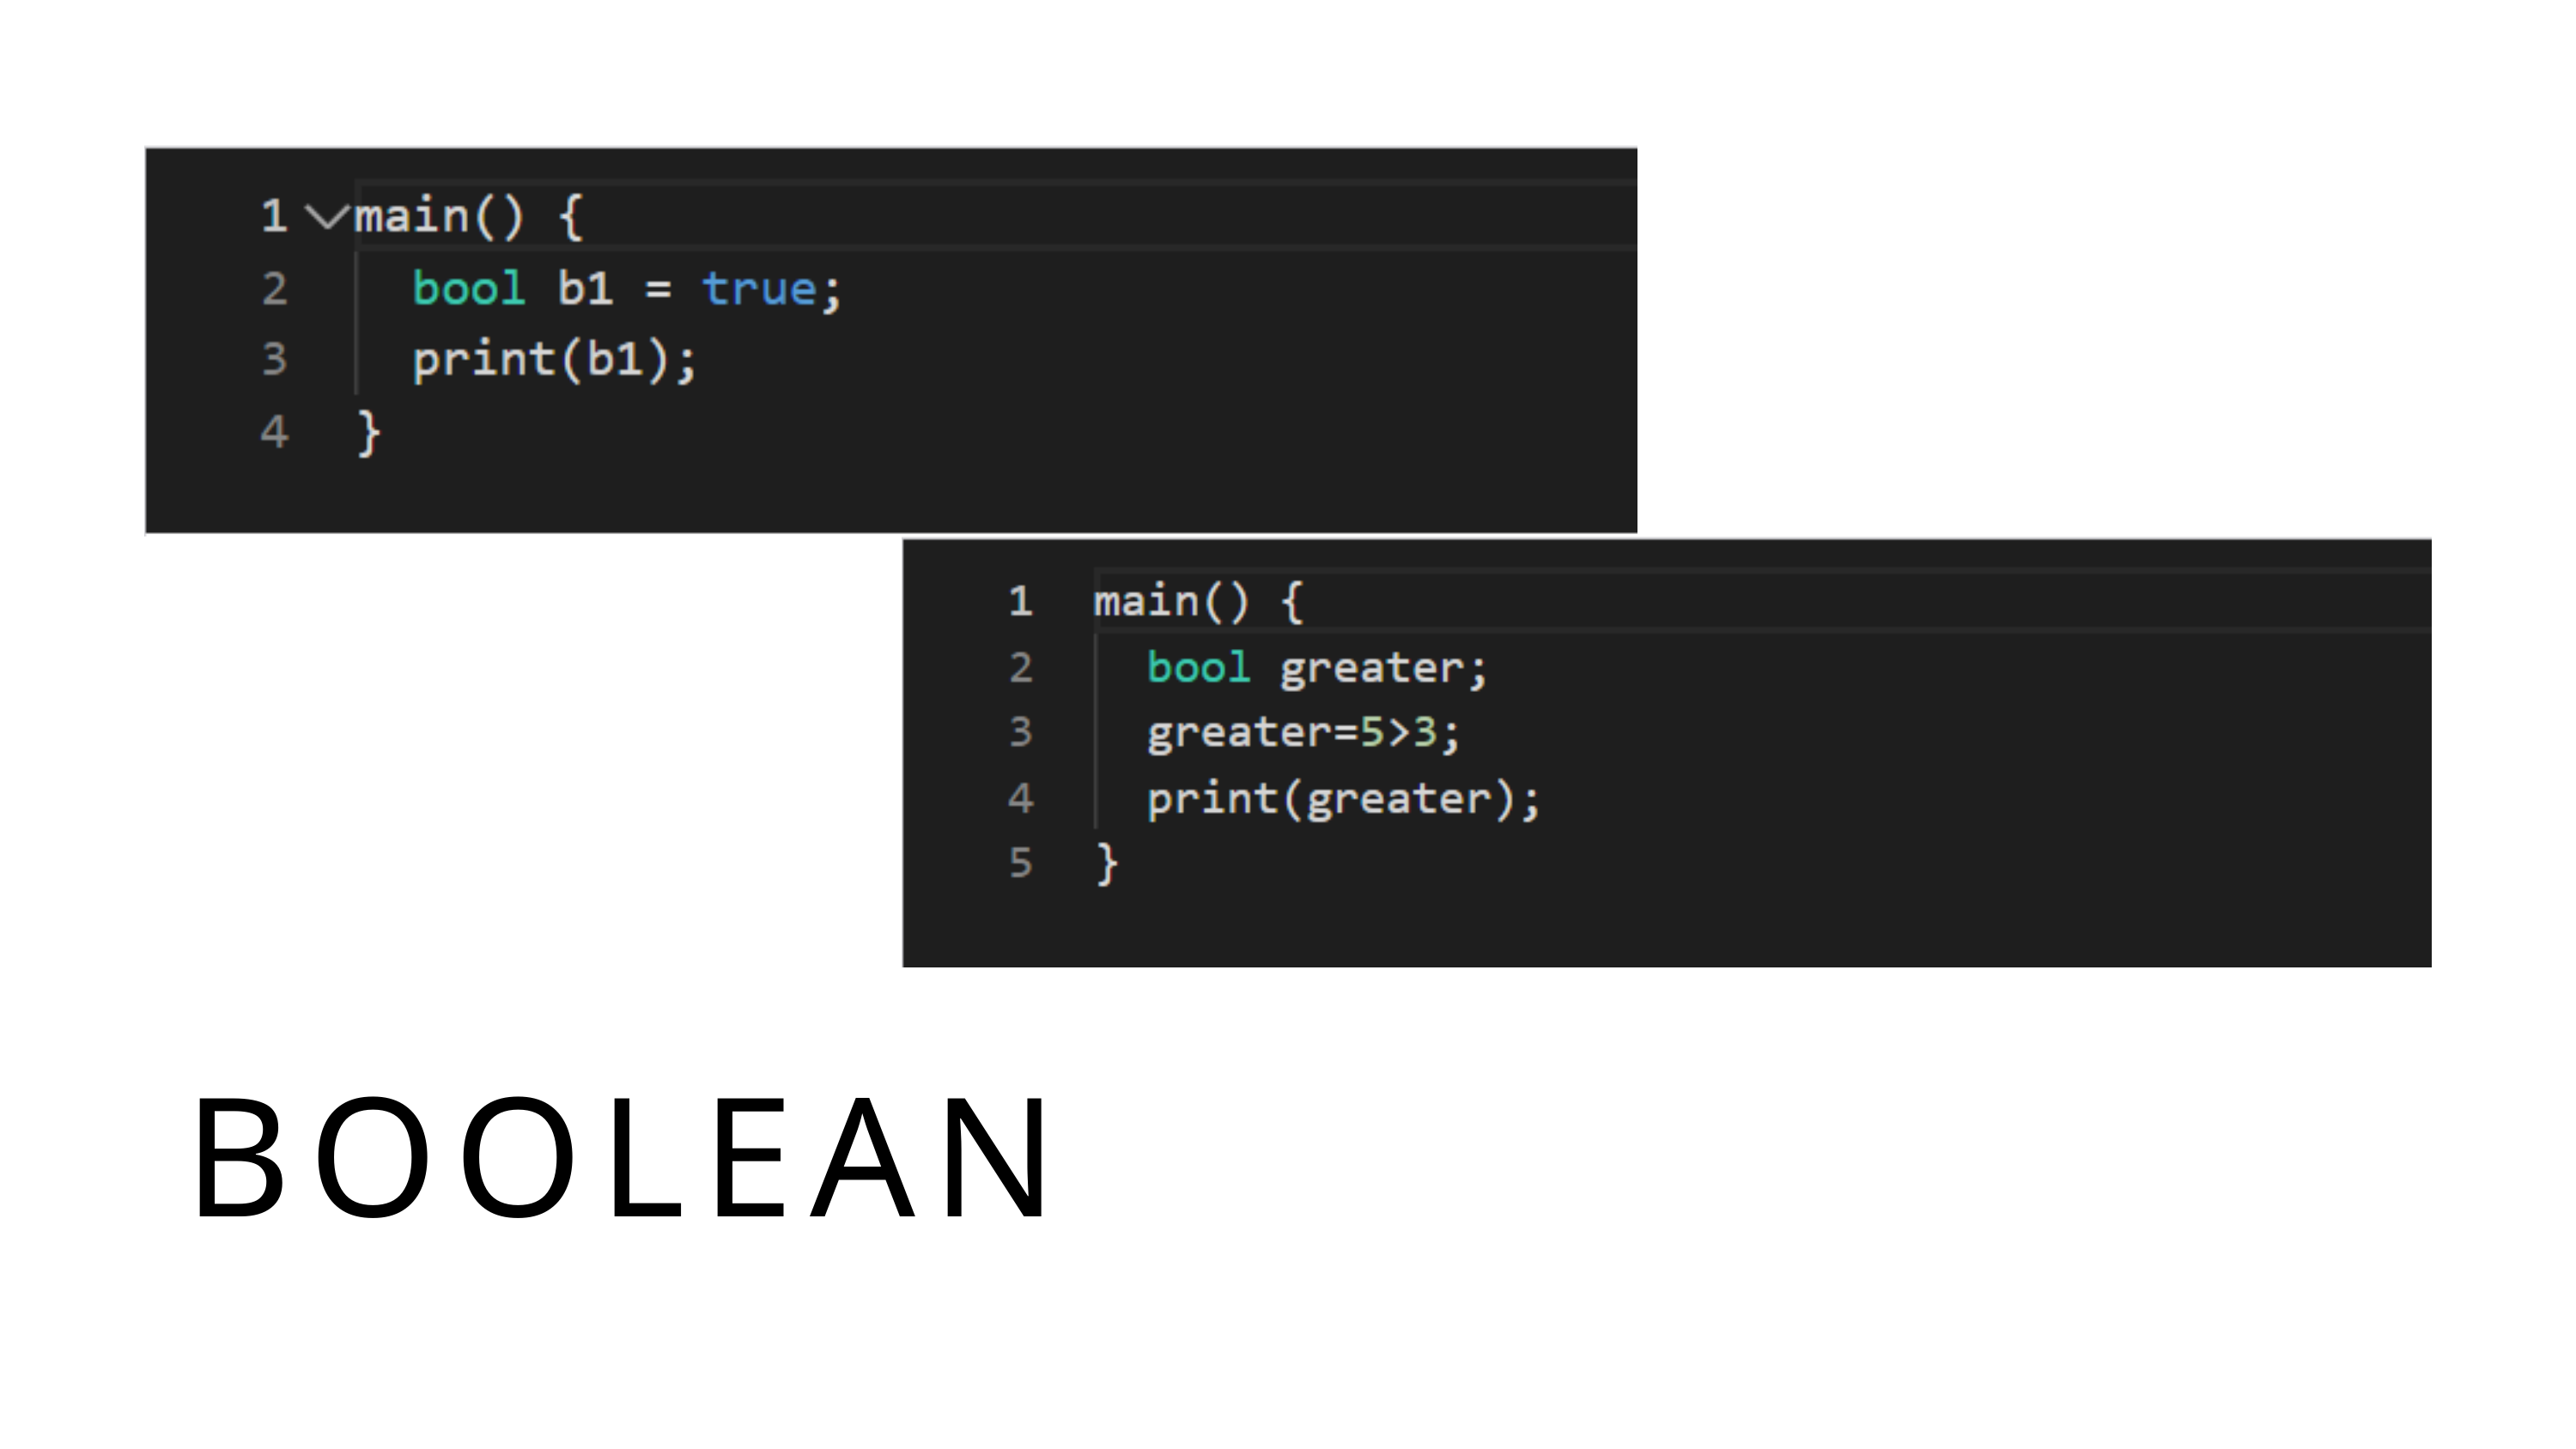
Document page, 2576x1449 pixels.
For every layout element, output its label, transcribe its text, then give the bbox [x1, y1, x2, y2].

picture [144, 144, 2432, 968]
text_box BOOLEAN [184, 1052, 2227, 1251]
